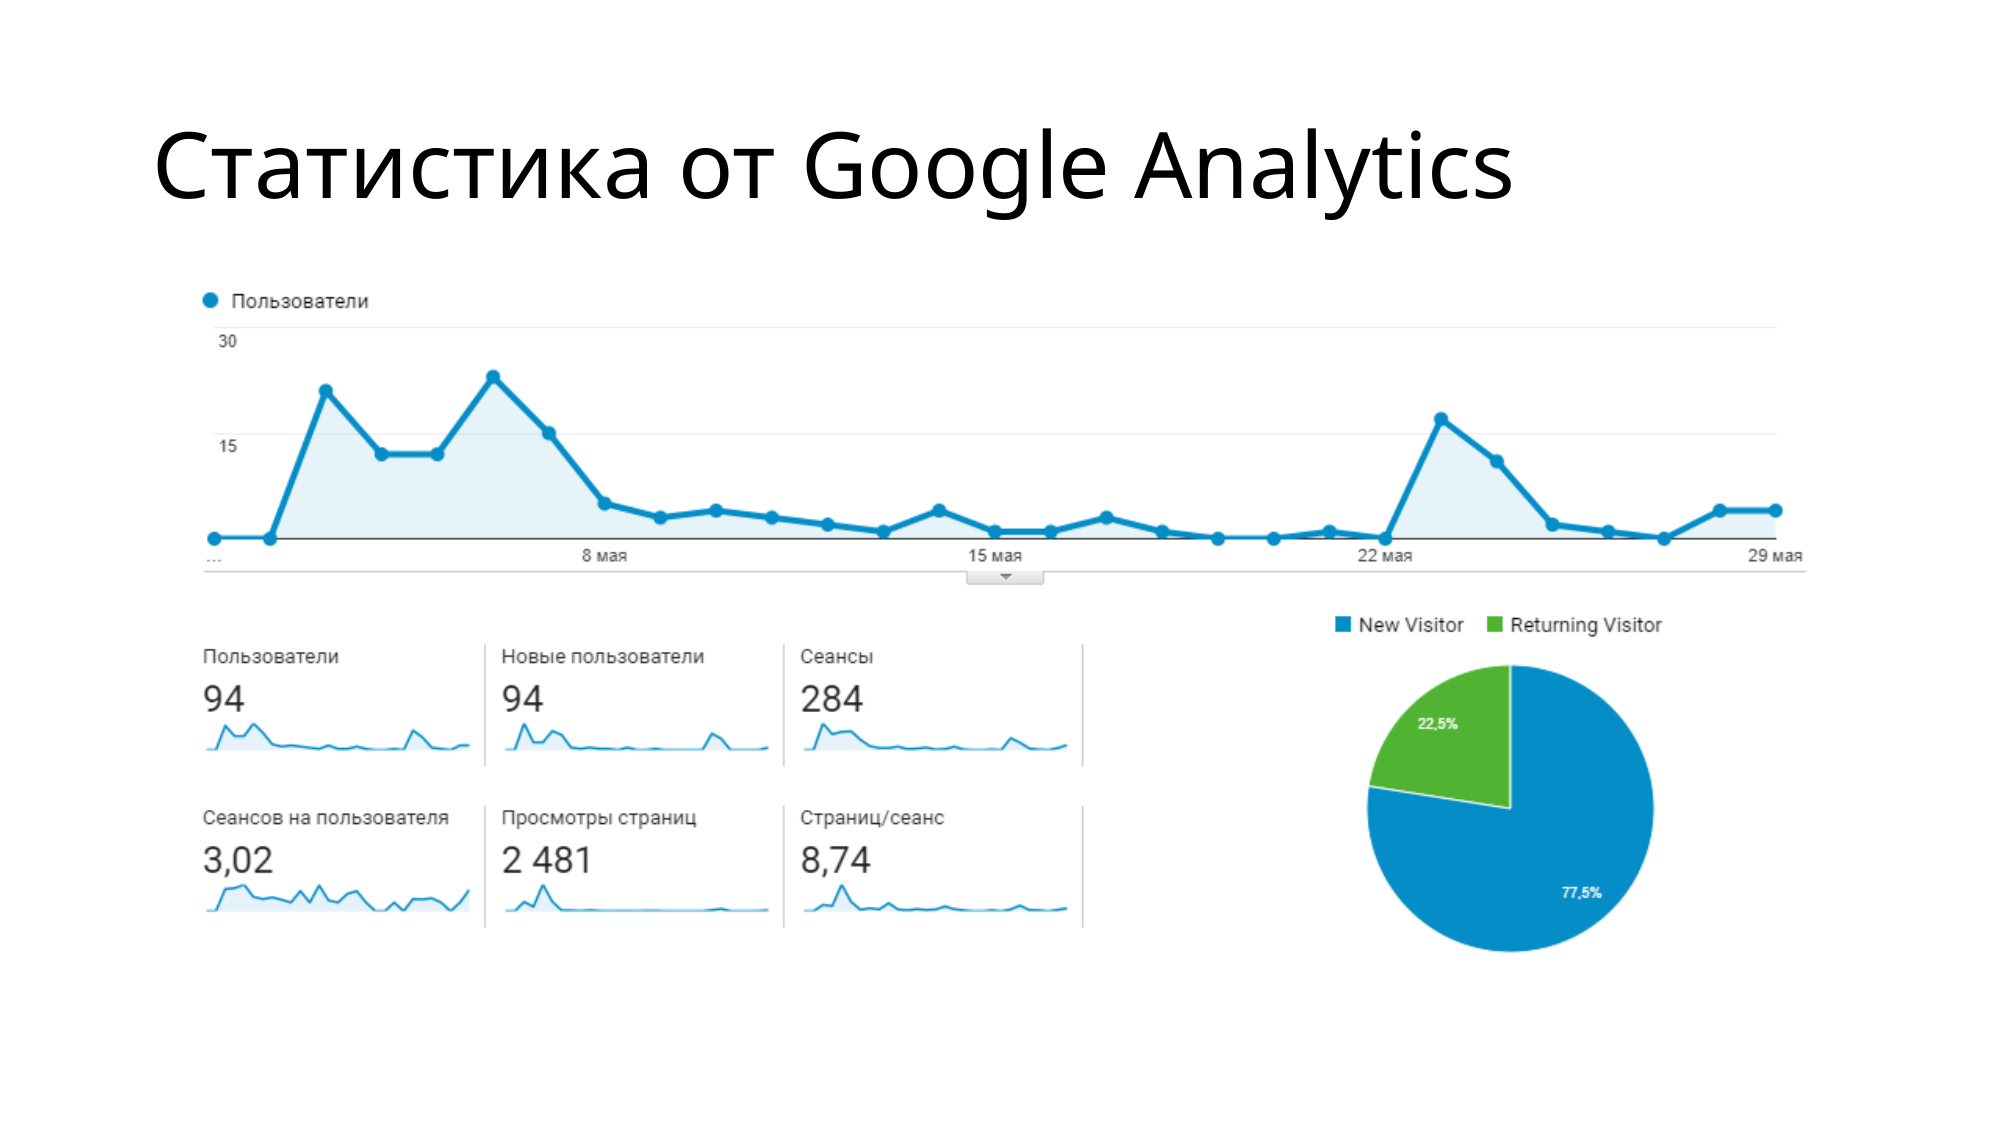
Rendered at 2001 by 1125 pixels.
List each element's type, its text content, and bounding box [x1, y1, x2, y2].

title Статистика от Google Analytics [137, 59, 1863, 278]
picture [181, 277, 1819, 967]
